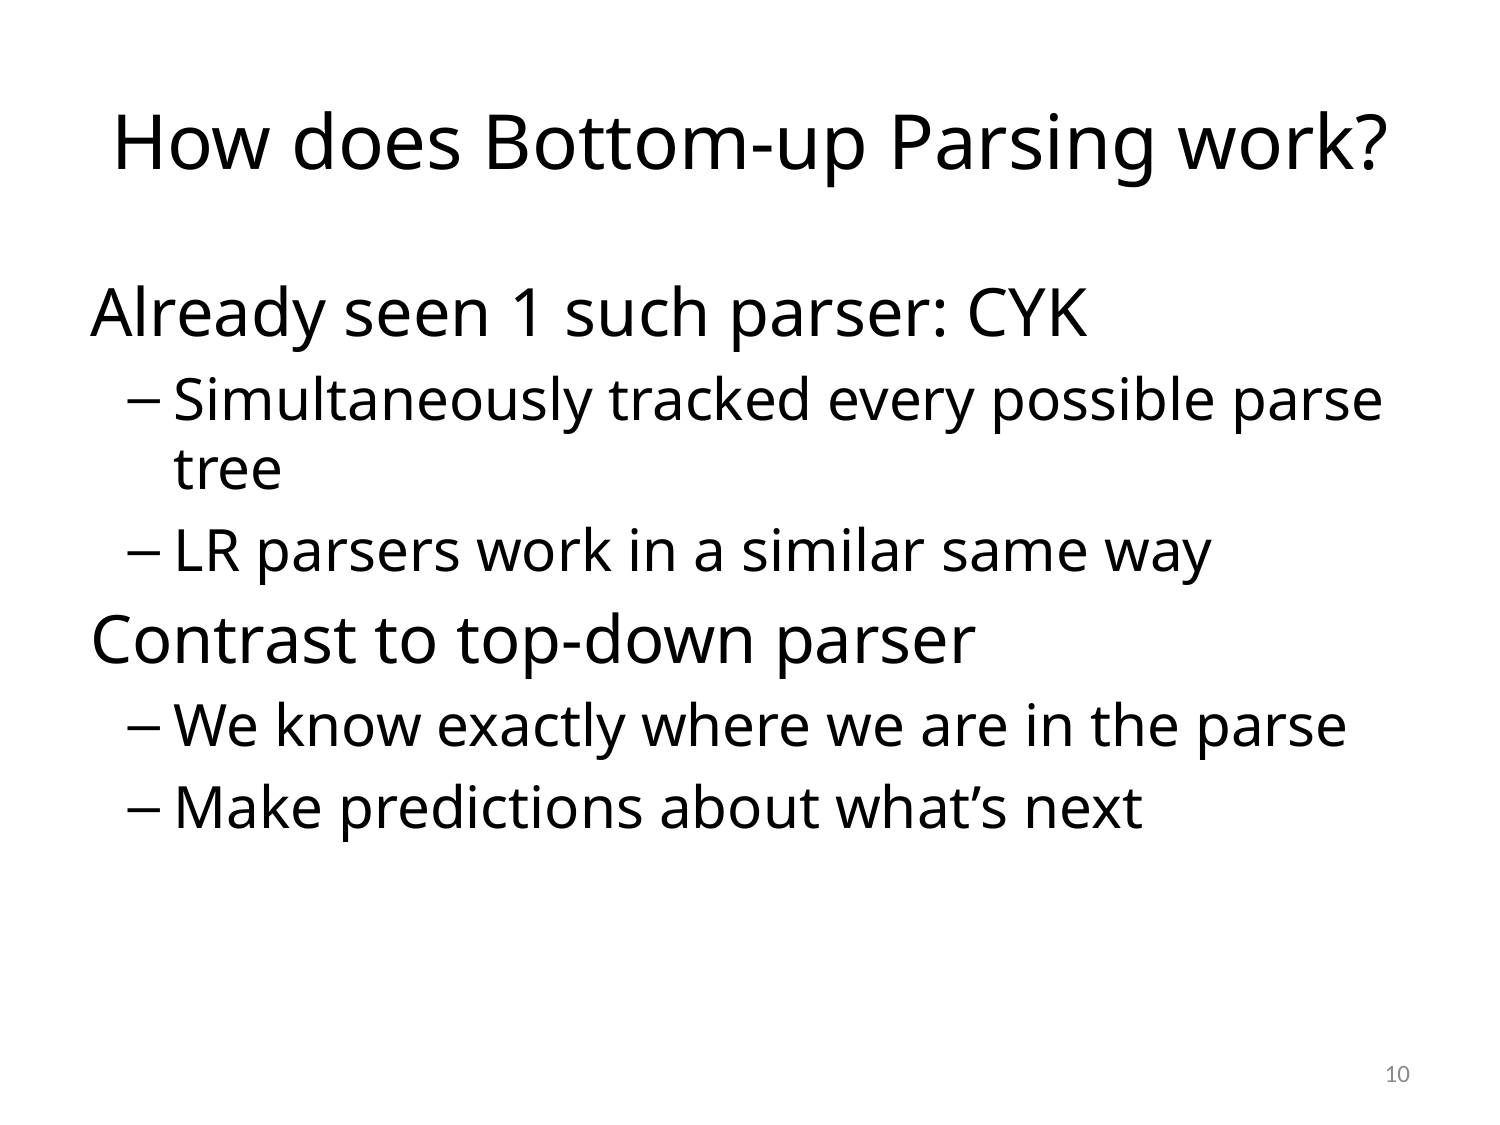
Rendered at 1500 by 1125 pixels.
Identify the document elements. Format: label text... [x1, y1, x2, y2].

slide_number 10 [1074, 1042, 1425, 1103]
list Already seen 1 such parser: CYK Simultaneously tracked every possible parse tree LR parsers work in a similar same way Contrast to top-down parser We know exactly where we are in the parse Make predictions about what’s next [75, 262, 1425, 1005]
title How does Bottom-up Parsing work? [75, 45, 1425, 233]
